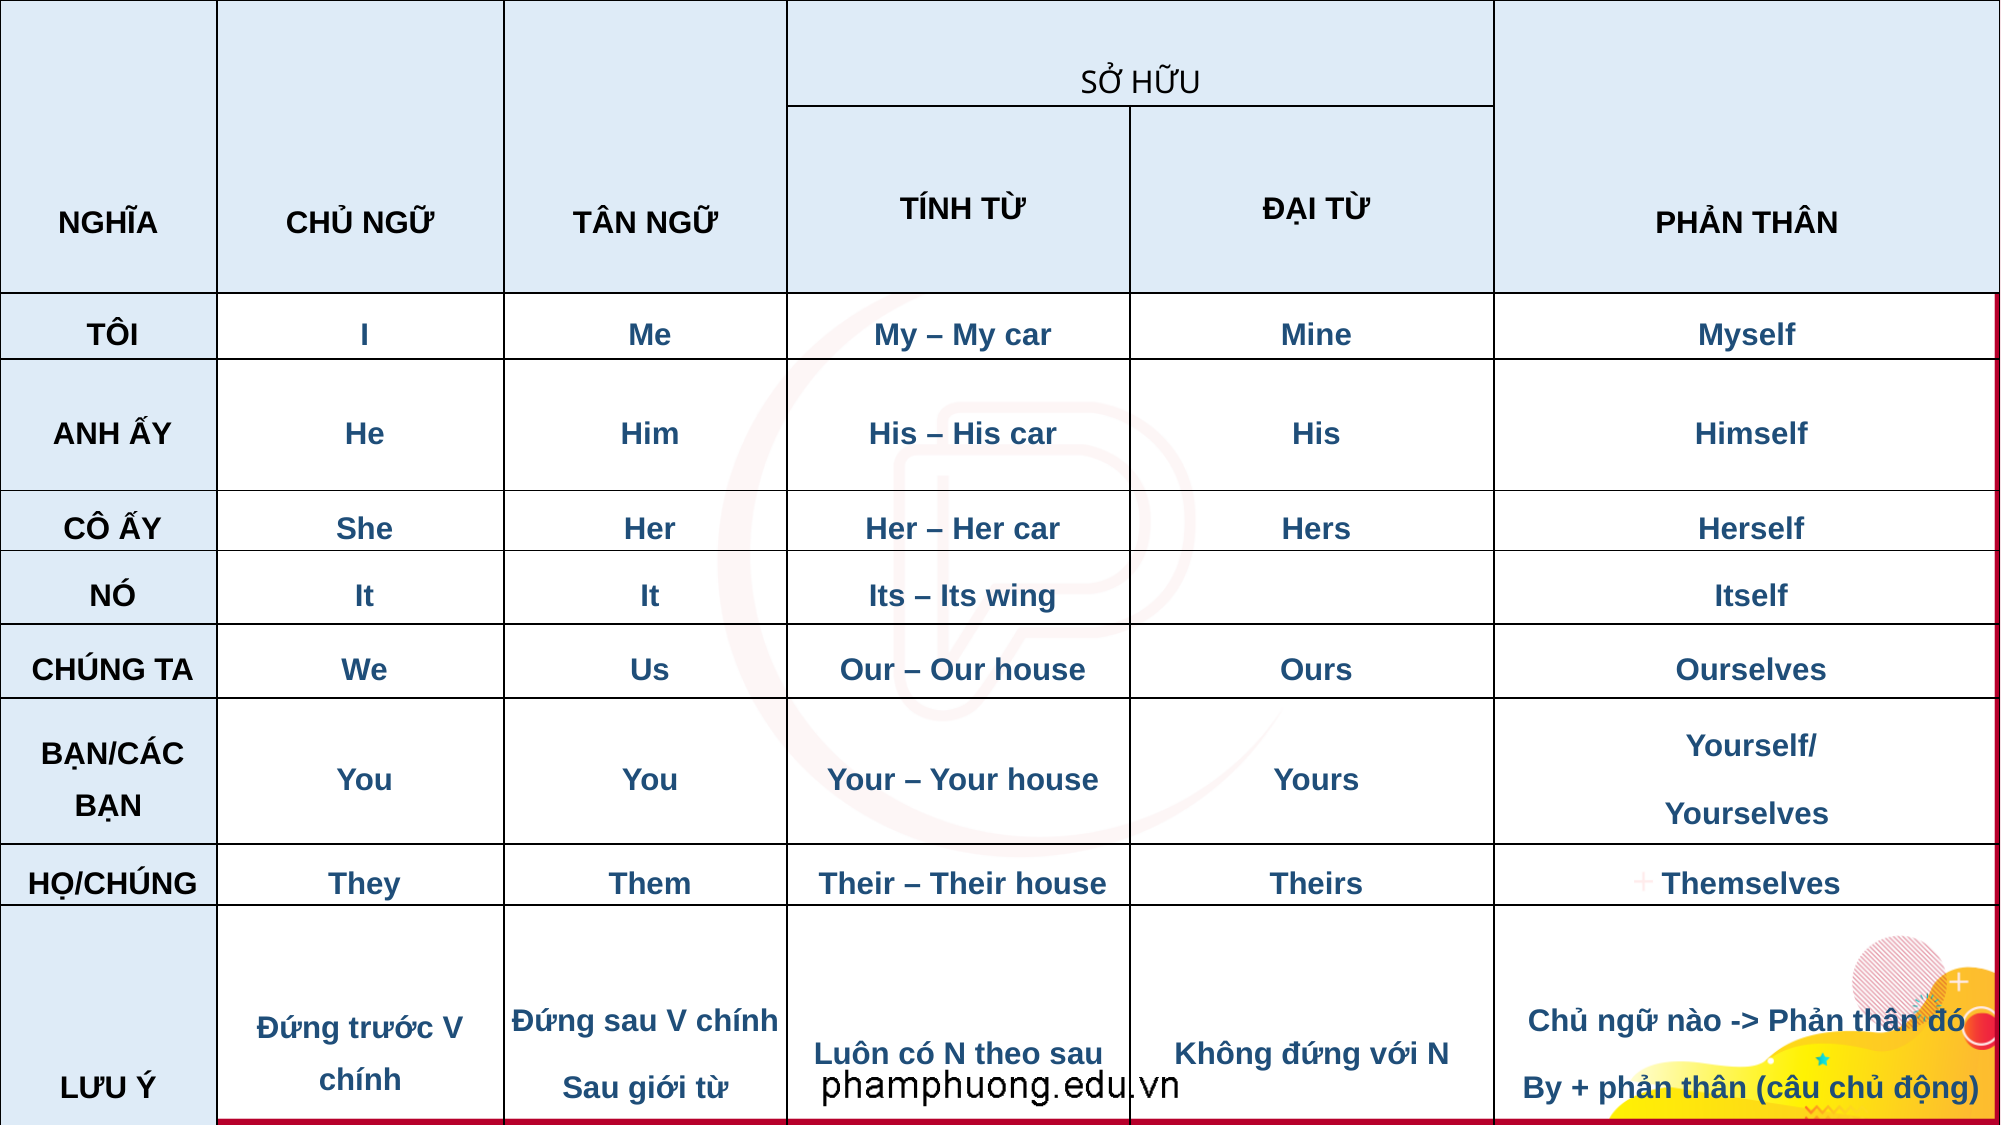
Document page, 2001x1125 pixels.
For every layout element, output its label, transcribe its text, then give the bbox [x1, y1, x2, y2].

table_cell She [218, 491, 503, 550]
table_header CHỦ NGỮ [218, 1, 503, 292]
table_cell Me [505, 294, 786, 358]
table_cell Ourselves [1495, 625, 1999, 697]
table_header NGHĨA [1, 1, 216, 292]
table_cell Them [505, 845, 786, 904]
table_cell ĐẠI TỪ [1131, 107, 1493, 292]
table_cell Its – Its wing [788, 551, 1129, 623]
table_cell BẠN/CÁC BẠN [1, 699, 216, 843]
table_cell Yours [1131, 699, 1493, 843]
table_cell Luôn có N theo sau [788, 906, 1129, 1125]
table_cell It [218, 551, 503, 623]
table_cell He [218, 360, 503, 490]
table_cell It [505, 551, 786, 623]
table_cell Her [505, 491, 786, 550]
table_cell You [505, 699, 786, 843]
table_cell TÍNH TỪ [788, 107, 1129, 292]
table_cell I [218, 294, 503, 358]
table_cell Myself [1495, 294, 1999, 358]
table_cell [1131, 551, 1493, 623]
table_cell Hers [1131, 491, 1493, 550]
table_cell Us [505, 625, 786, 697]
table_cell Mine [1131, 294, 1493, 358]
table_cell CHÚNG TA [1, 625, 216, 697]
table_header PHẢN THÂN [1495, 1, 1999, 292]
table_cell TÔI [1, 294, 216, 358]
table_cell You [218, 699, 503, 843]
table_cell Theirs [1131, 845, 1493, 904]
table_cell Him [505, 360, 786, 490]
table_cell Your – Your house [788, 699, 1129, 843]
table_cell Không đứng với N [1131, 906, 1493, 1125]
table_cell They [218, 845, 503, 904]
table_header TÂN NGỮ [505, 1, 786, 292]
table_header SỞ HỮU [788, 1, 1493, 105]
table_cell Đứng sau V chính Sau giới từ [505, 906, 786, 1125]
table_cell Themselves [1495, 845, 1999, 904]
table_cell Our – Our house [788, 625, 1129, 697]
table_cell We [218, 625, 503, 697]
table_cell CÔ ẤY [1, 491, 216, 550]
table_cell ANH ẤY [1, 360, 216, 490]
table_cell LƯU Ý [1, 906, 216, 1125]
table_cell Ours [1131, 625, 1493, 697]
table_cell Her – Her car [788, 491, 1129, 550]
table_cell Himself [1495, 360, 1999, 490]
table_cell Herself [1495, 491, 1999, 550]
table_cell My – My car [788, 294, 1129, 358]
table_cell His [1131, 360, 1493, 490]
table_cell His – His car [788, 360, 1129, 490]
table_cell Their – Their house [788, 845, 1129, 904]
table_cell HỌ/CHÚNG [1, 845, 216, 904]
table_cell Itself [1495, 551, 1999, 623]
table_cell NÓ [1, 551, 216, 623]
table_cell Chủ ngữ nào -> Phản thân đó By + phản thân (câu chủ động) [1495, 906, 1999, 1125]
table_cell Đứng trước V chính [218, 906, 503, 1125]
table_cell Yourself/ Yourselves [1495, 699, 1999, 843]
